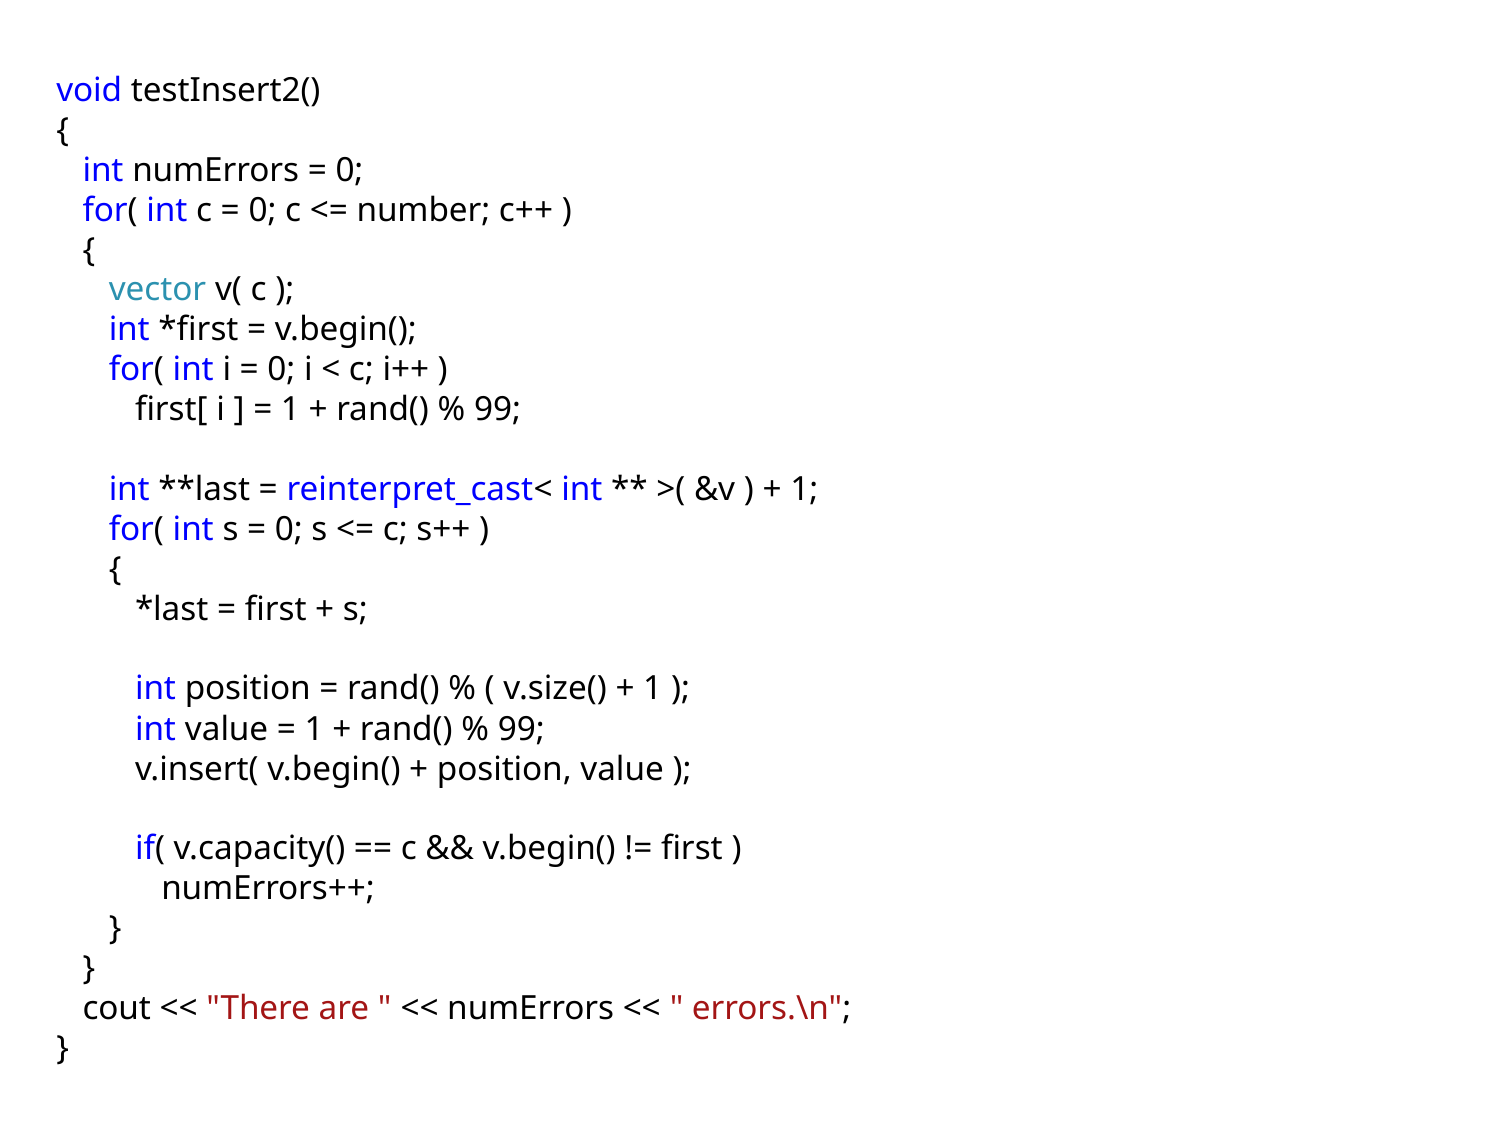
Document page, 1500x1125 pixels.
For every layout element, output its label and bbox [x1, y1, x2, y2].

list [41, 60, 1193, 1094]
